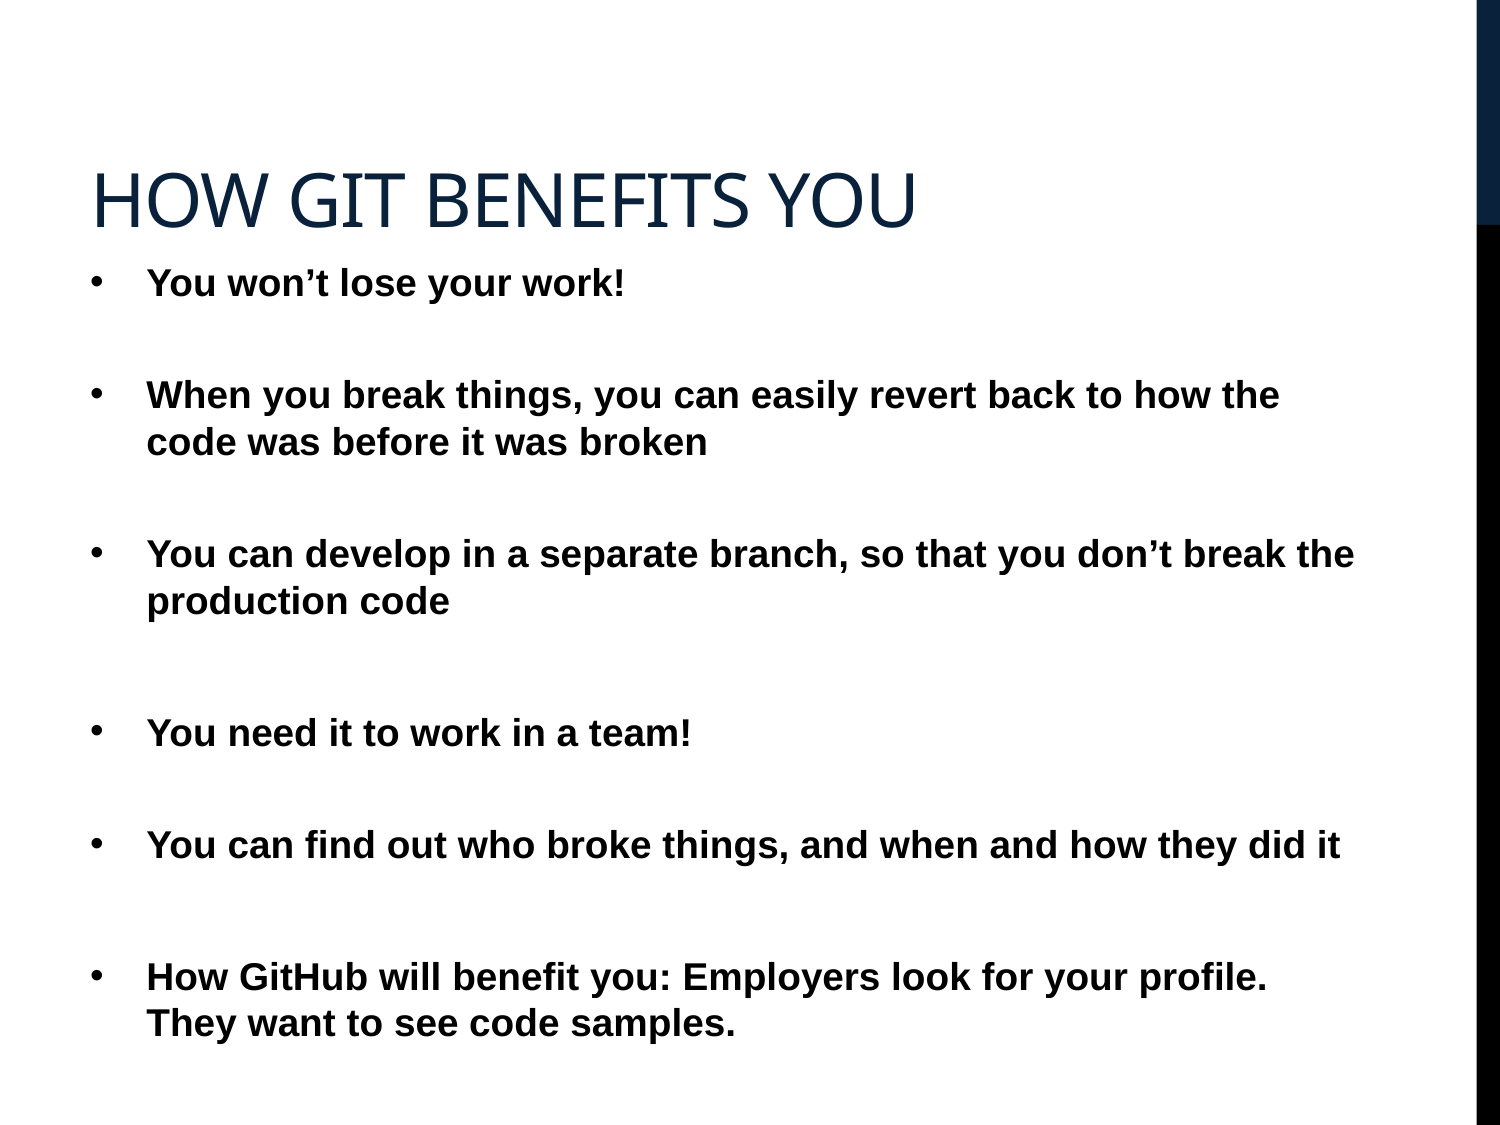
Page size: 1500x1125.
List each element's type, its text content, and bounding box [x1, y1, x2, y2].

title How Git benefits you [75, 25, 1108, 250]
list You won’t lose your work! When you break things, you can easily revert back to how the code was before it was broken You can develop in a separate branch, so that you don’t break the production code You need it to work in a team! You can find out who broke things, and when and how they did it How GitHub will benefit you: Employers look for your profile. They want to see code samples. [75, 250, 1380, 1089]
